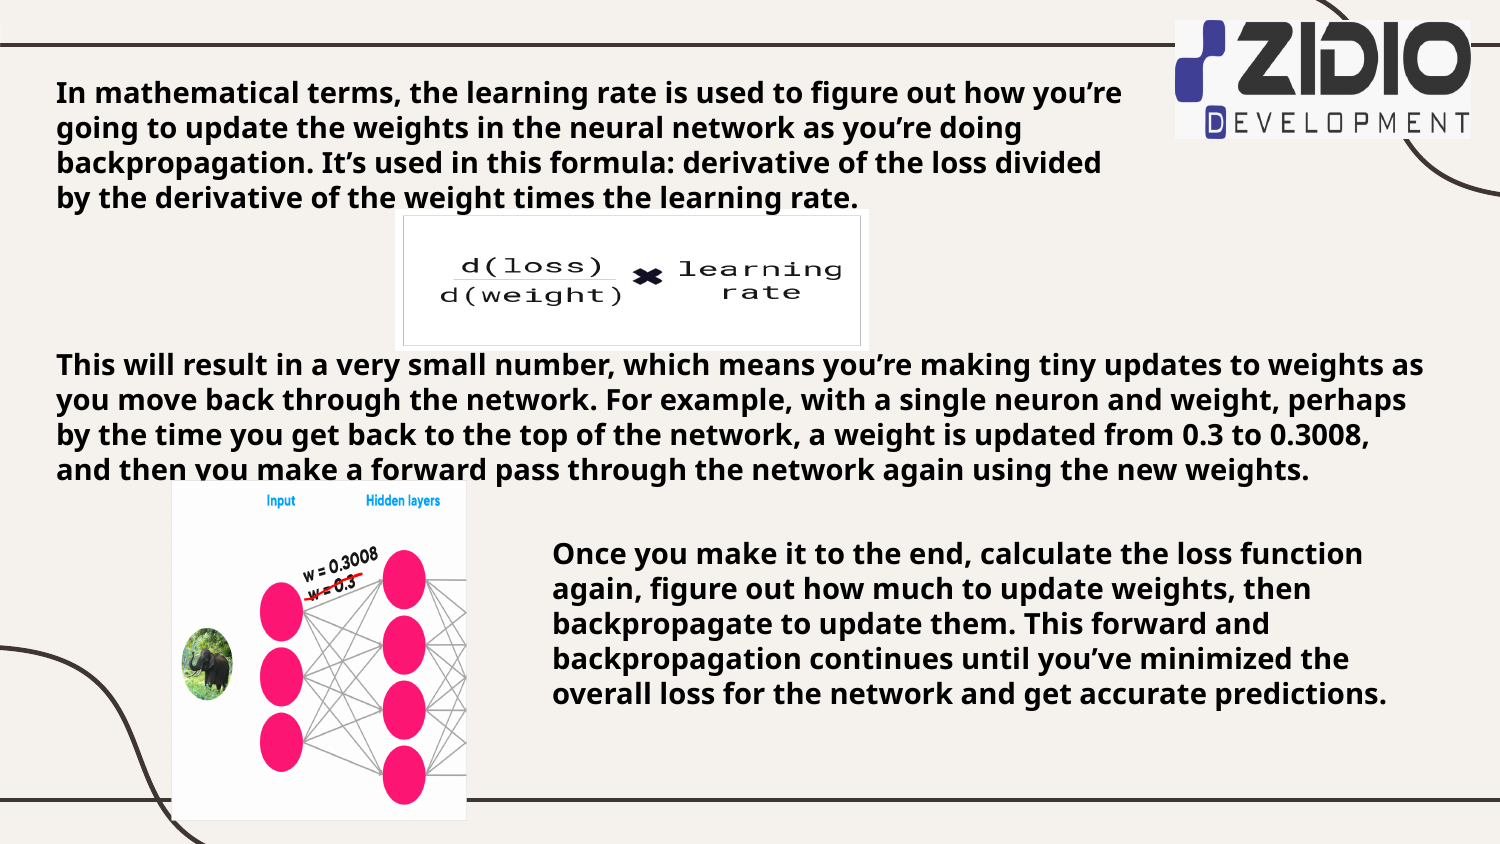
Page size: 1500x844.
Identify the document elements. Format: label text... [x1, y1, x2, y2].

text_box This will result in a very small number, which means you’re making tiny updates to weights as you move back through the network. For example, with a single neuron and weight, perhaps by the time you get back to the top of the network, a weight is updated from 0.3 to 0.3008, and then you make a forward pass through the network again using the new weights. [41, 339, 1447, 494]
picture [170, 480, 467, 821]
text_box In mathematical terms, the learning rate is used to figure out how you’re going to update the weights in the neural network as you’re doing backpropagation. It’s used in this formula: derivative of the loss divided by the derivative of the weight times the learning rate. [41, 67, 1152, 222]
text_box Once you make it to the end, calculate the loss function again, figure out how much to update weights, then backpropagate to update them. This forward and backpropagation continues until you’ve minimized the overall loss for the network and get accurate predictions. [537, 528, 1436, 718]
picture [1174, 19, 1471, 139]
picture [395, 208, 869, 352]
